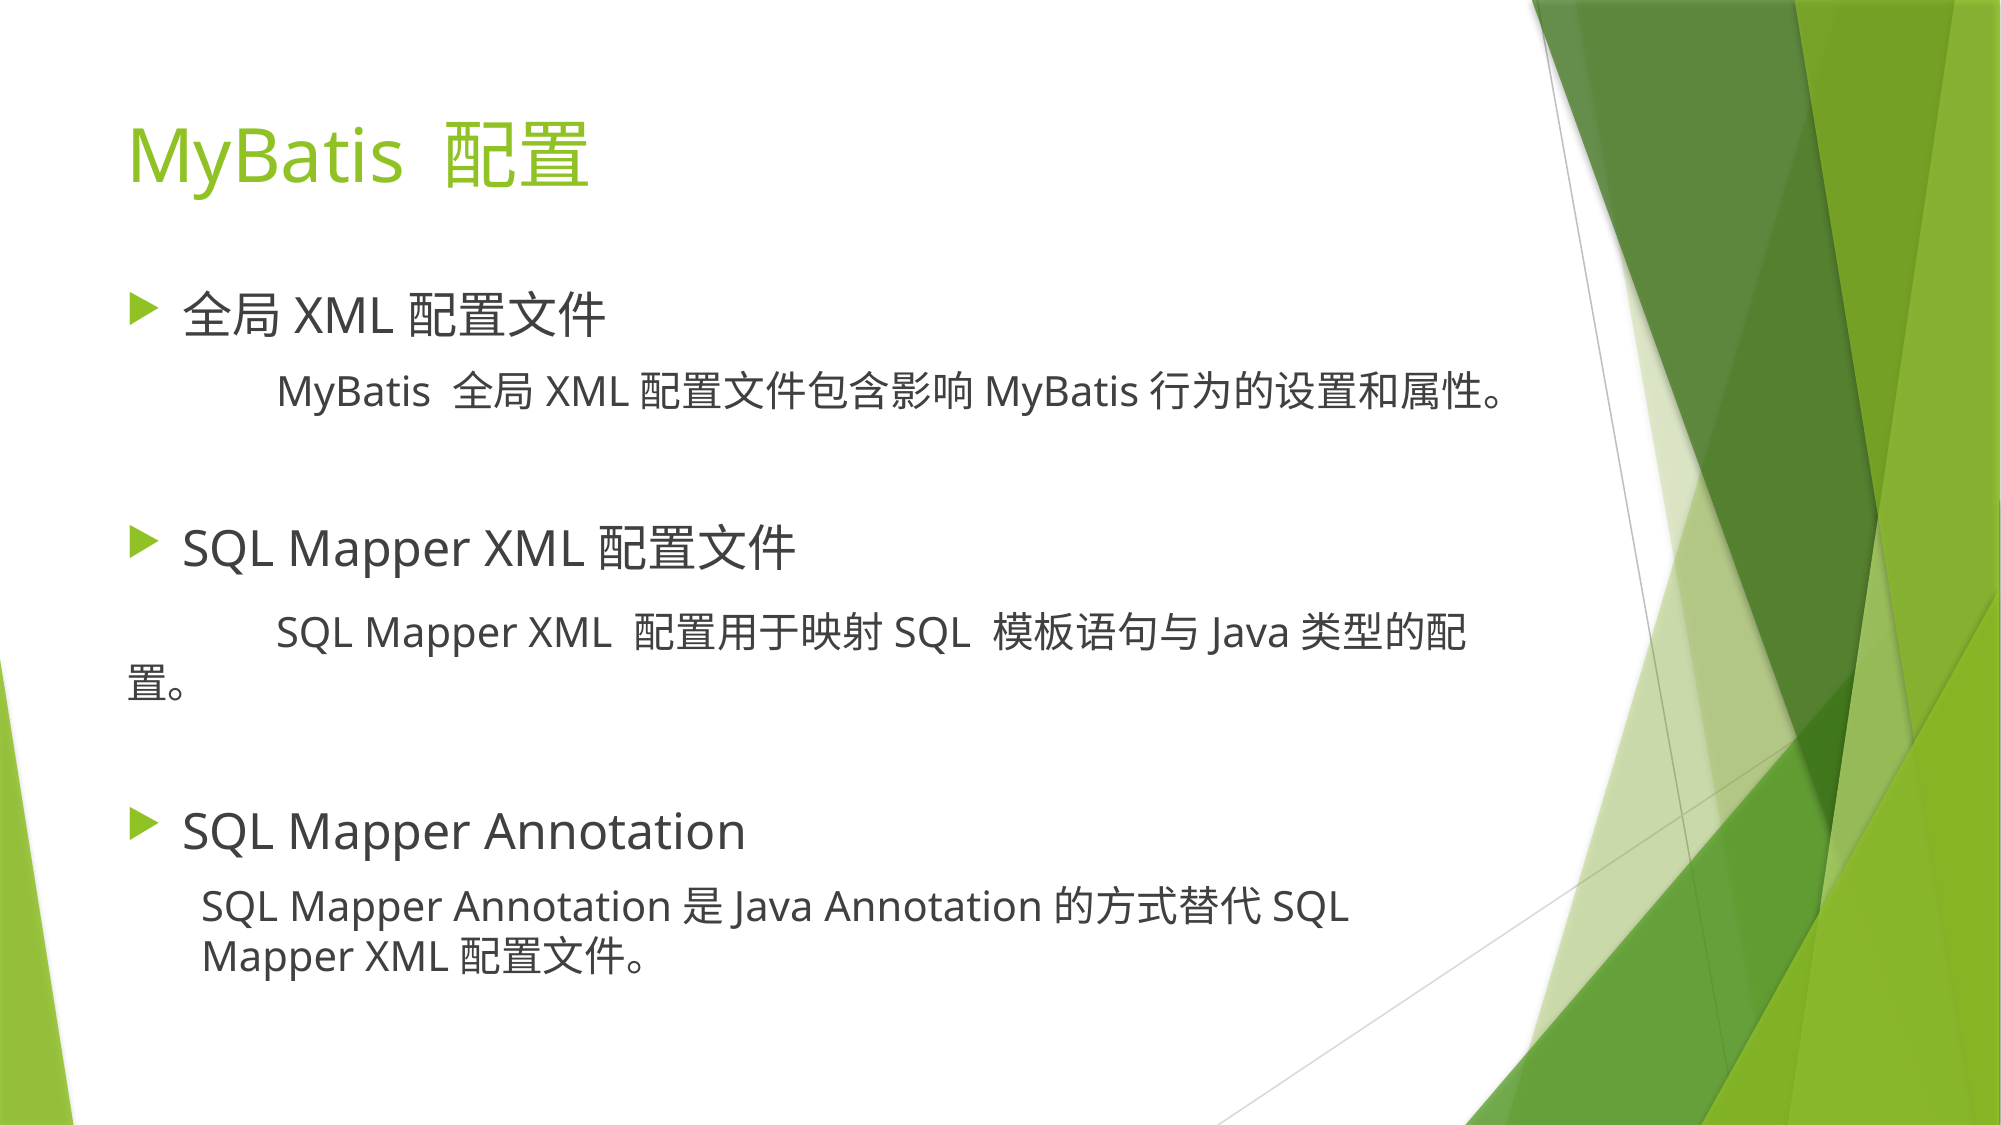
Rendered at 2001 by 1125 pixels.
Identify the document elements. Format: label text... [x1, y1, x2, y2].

title MyBatis 配置 [111, 99, 1522, 276]
list 全局XML配置文件 MyBatis 全局XML配置文件包含影响MyBatis行为的设置和属性。 SQL Mapper XML配置文件 SQL Mapper XML 配置用于映射SQL 模板语句与Java类型的配置。 SQL Mapper Annotation SQL Mapper Annotation是Java Annotation的方式替代SQL Mapper XML配置文件。 [111, 276, 1522, 1034]
